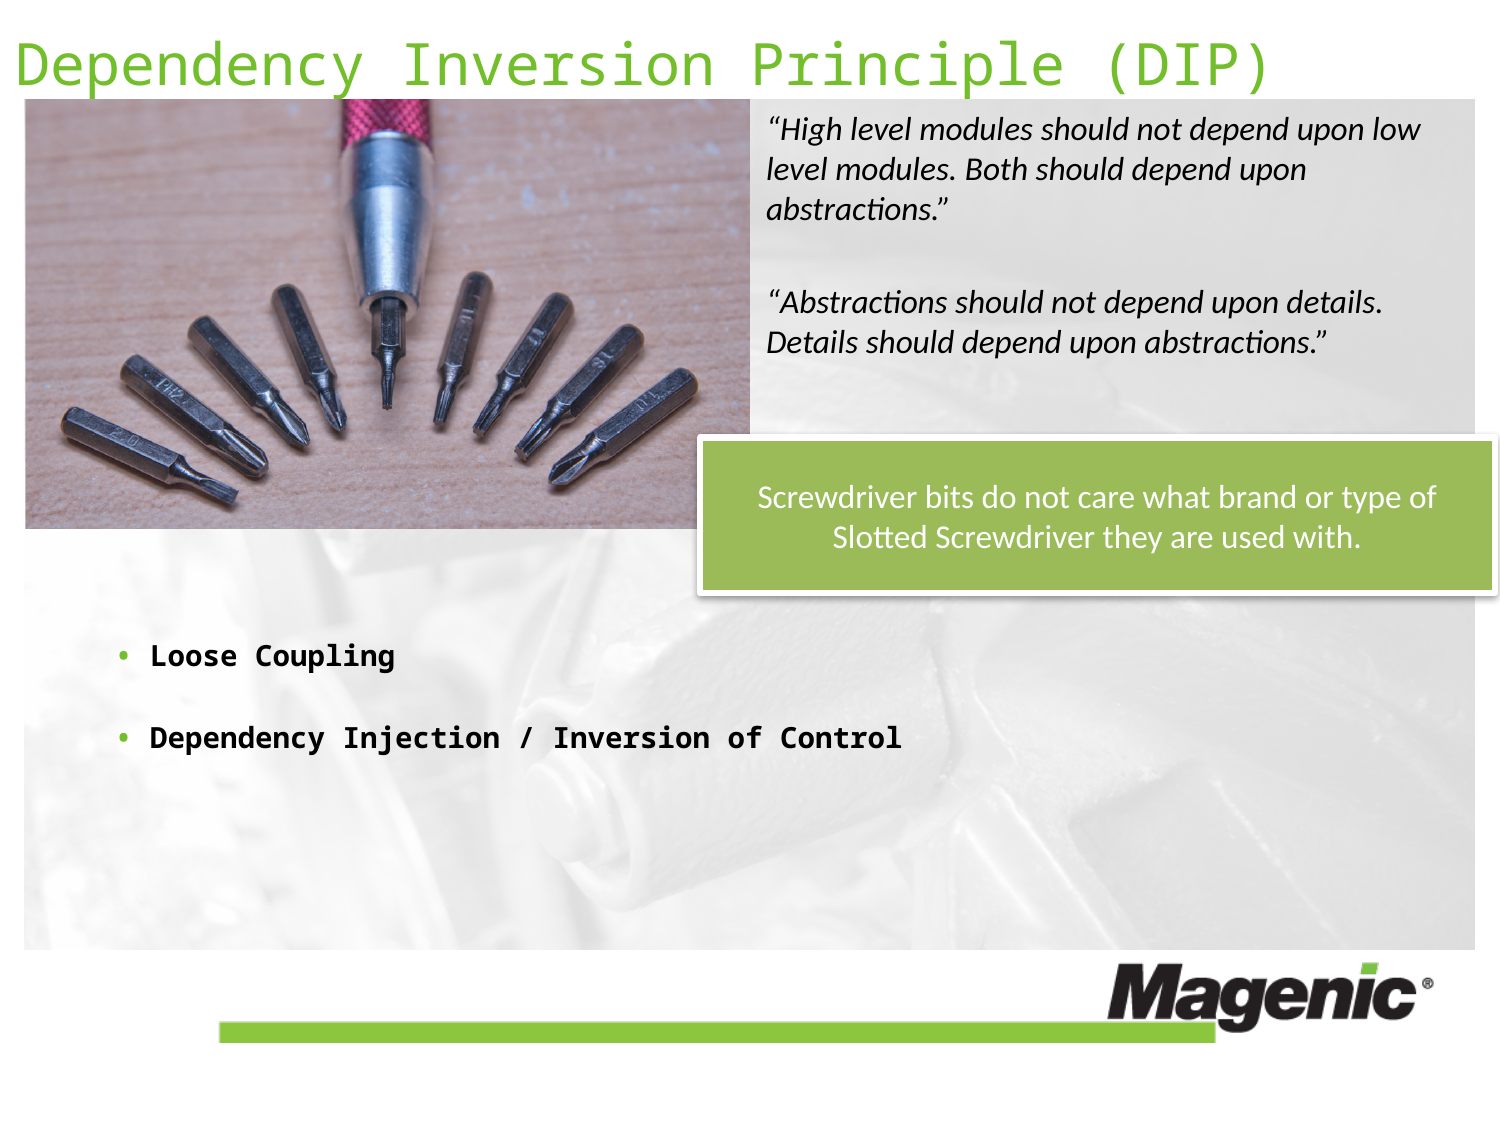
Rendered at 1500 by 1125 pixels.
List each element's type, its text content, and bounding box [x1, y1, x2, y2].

title Dependency Inversion Principle (DIP) [0, 0, 1500, 125]
text_box Screwdriver bits do not care what brand or type of Slotted Screwdriver they are used with. [697, 434, 1498, 596]
picture [174, 962, 1455, 1043]
list • Loose Coupling • Dependency Injection / Inversion of Control [24, 537, 1475, 960]
picture [24, 99, 751, 529]
list “High level modules should not depend upon low level modules. Both should depend upon abstractions.” “Abstractions should not depend upon details. Details should depend upon abstractions.” [751, 99, 1475, 432]
